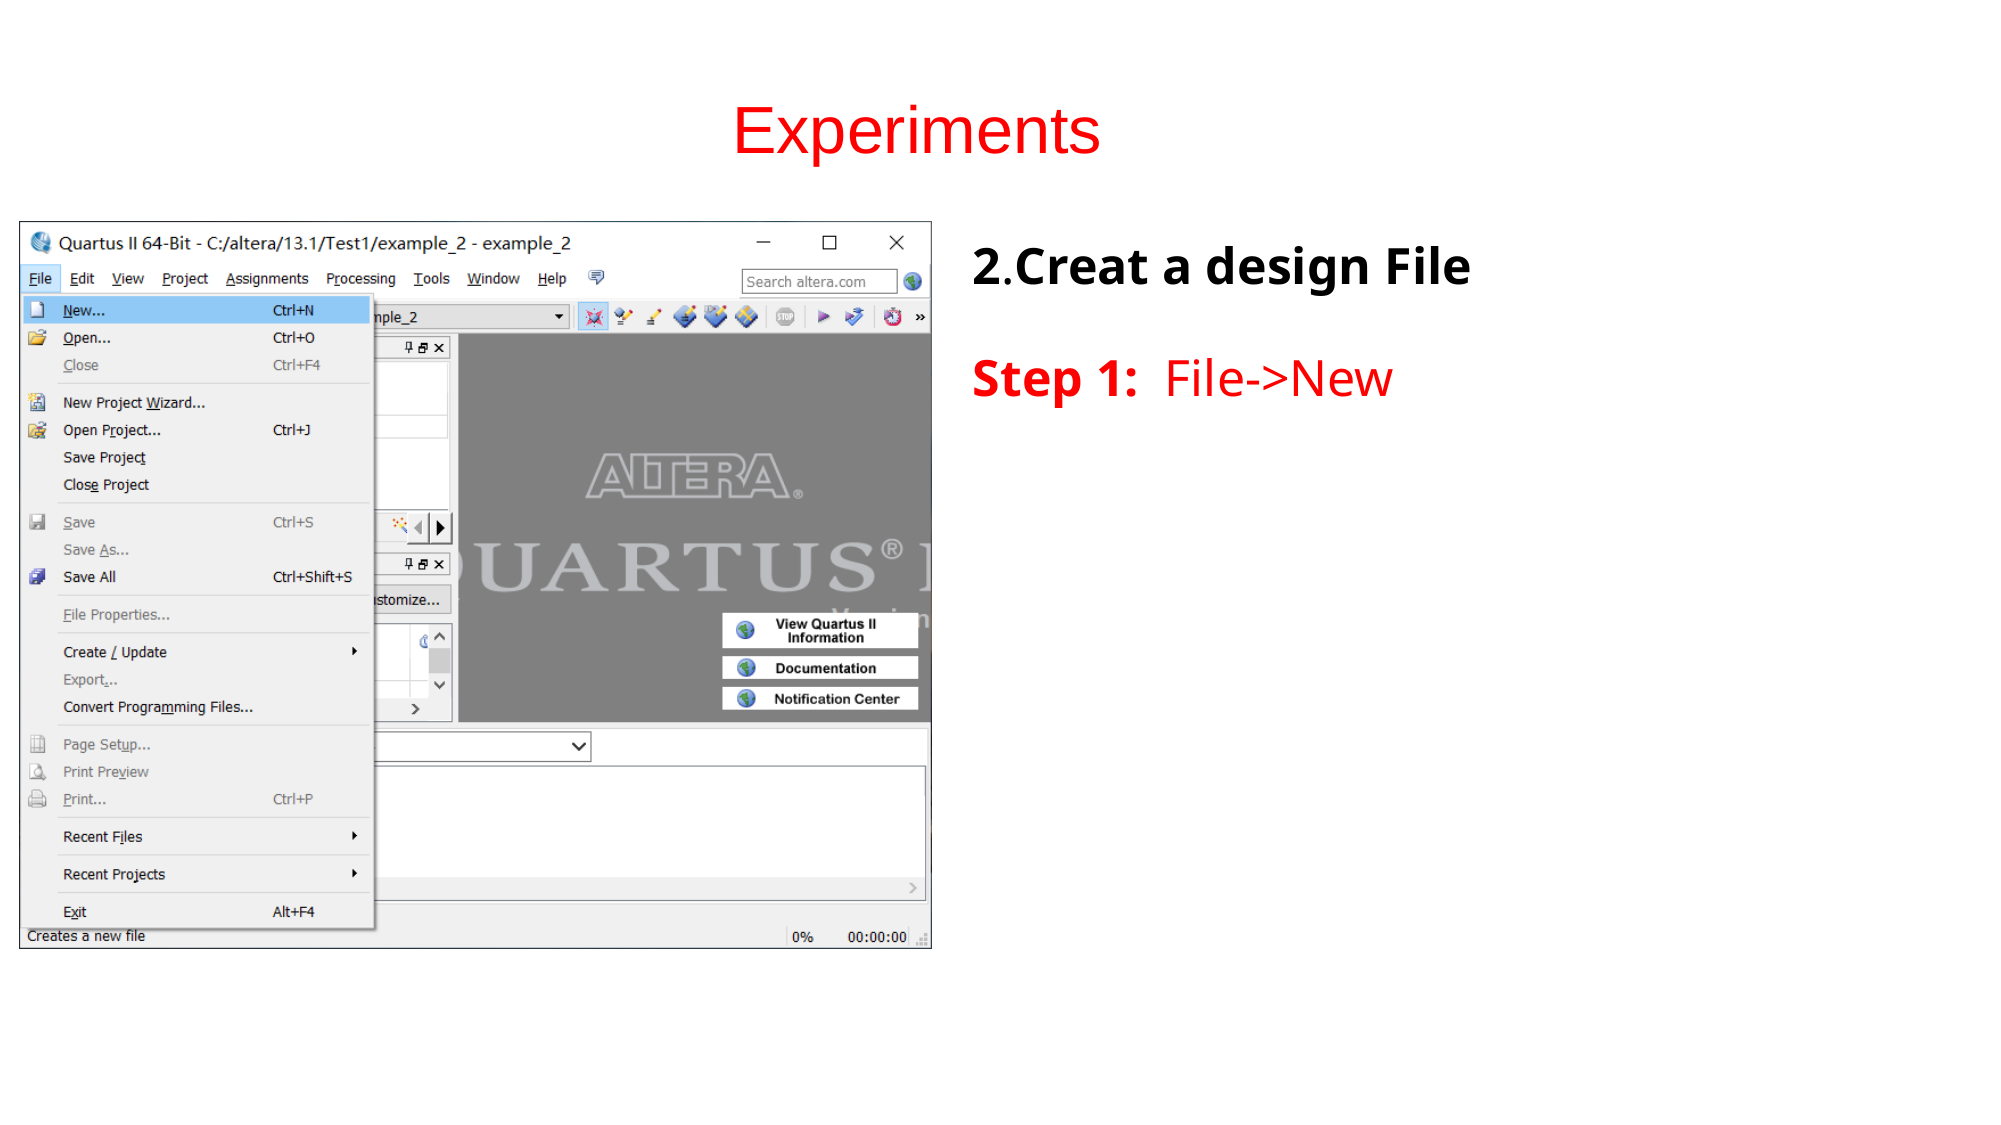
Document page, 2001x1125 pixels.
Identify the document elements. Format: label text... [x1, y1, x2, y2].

list 2.Creat a design File Step 1: File->New [957, 233, 1946, 804]
picture [19, 221, 932, 949]
text_box Experiments [717, 79, 1118, 175]
